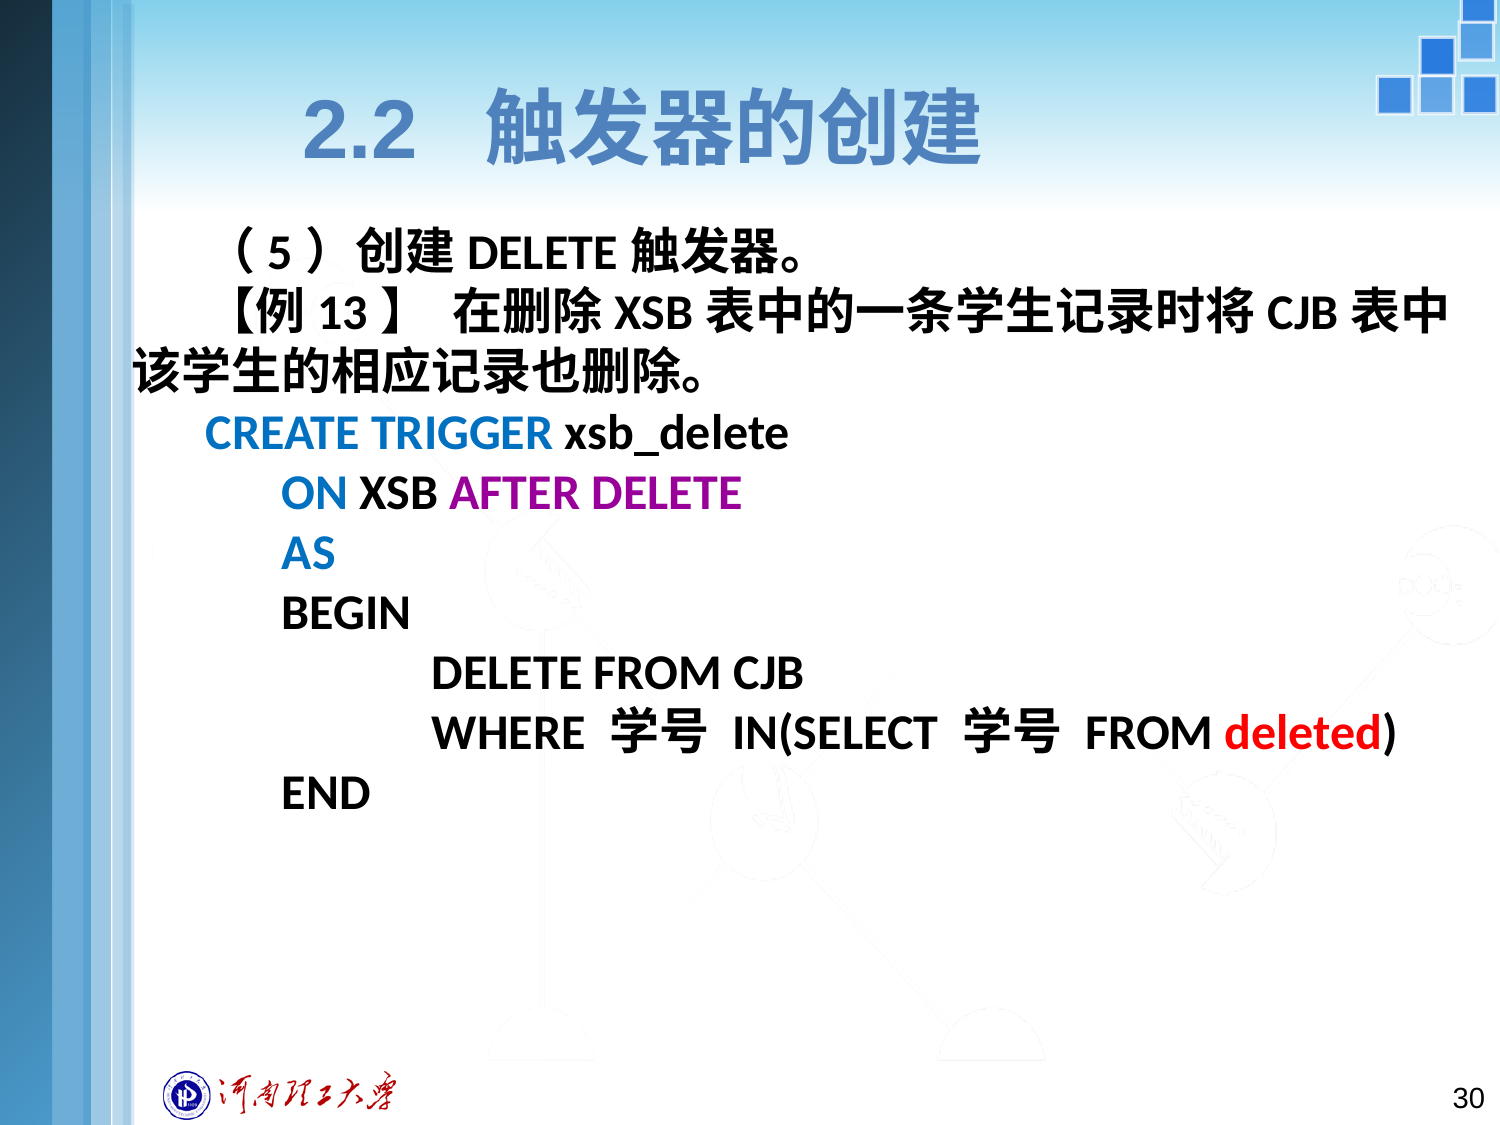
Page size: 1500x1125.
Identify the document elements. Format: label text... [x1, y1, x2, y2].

picture [132, 888, 1500, 1125]
title 2.2 触发器的创建 [287, 62, 1288, 188]
text_box （5）创建DELETE触发器。 【例13】 在删除XSB表中的一条学生记录时将CJB表中该学生的相应记录也删除。 CREATE TRIGGER xsb_delete ON XSB AFTER DELETE AS BEGIN DELETE FROM CJB WHERE 学号 IN(SELECT 学号 FROM deleted) END [117, 212, 1500, 888]
